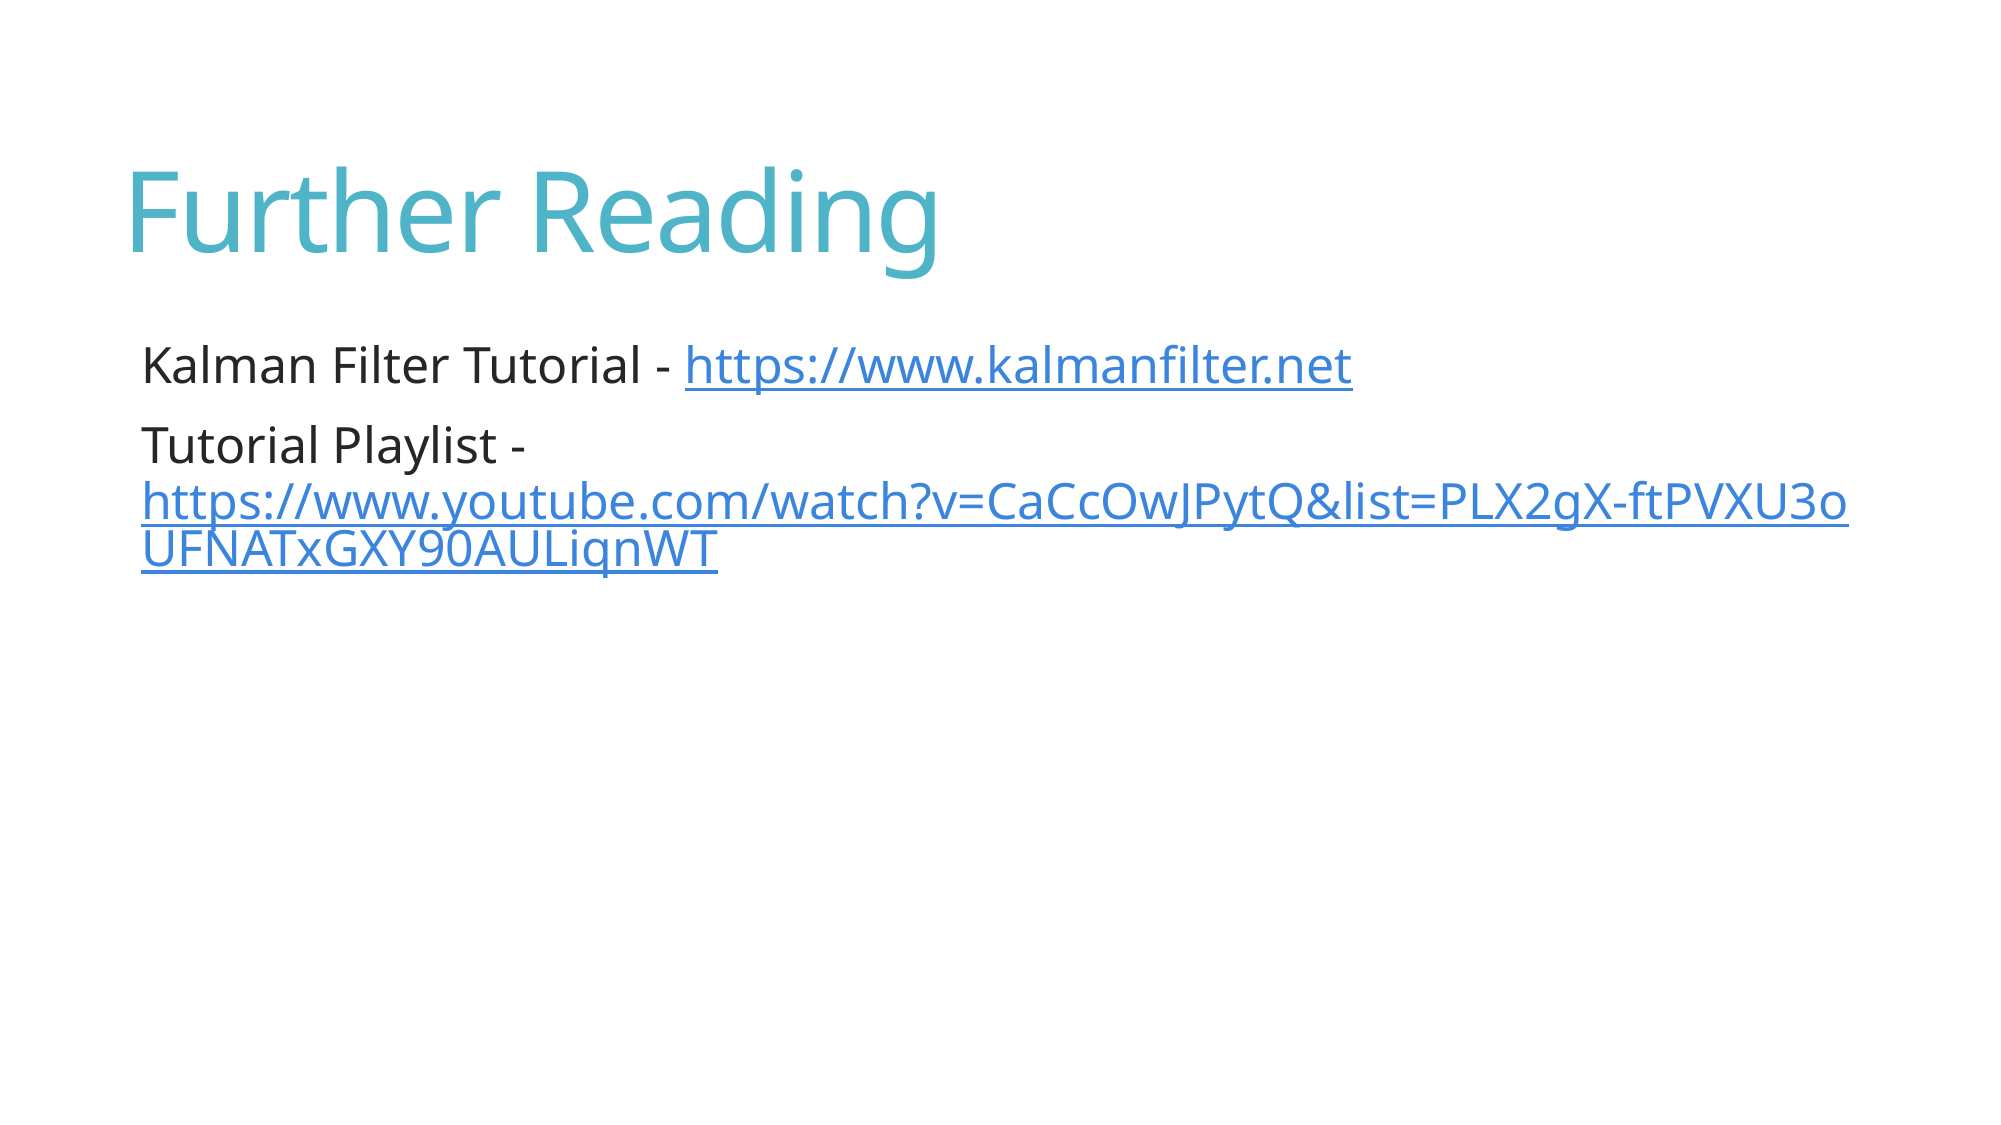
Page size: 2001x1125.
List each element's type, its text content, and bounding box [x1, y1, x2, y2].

title Further Reading [107, 81, 1875, 354]
list Kalman Filter Tutorial - https://www.kalmanfilter.net Tutorial Playlist - https://www.youtube.com/watch?v=CaCcOwJPytQ&list=PLX2gX-ftPVXU3oUFNATxGXY90AULiqnWT [111, 329, 1876, 948]
